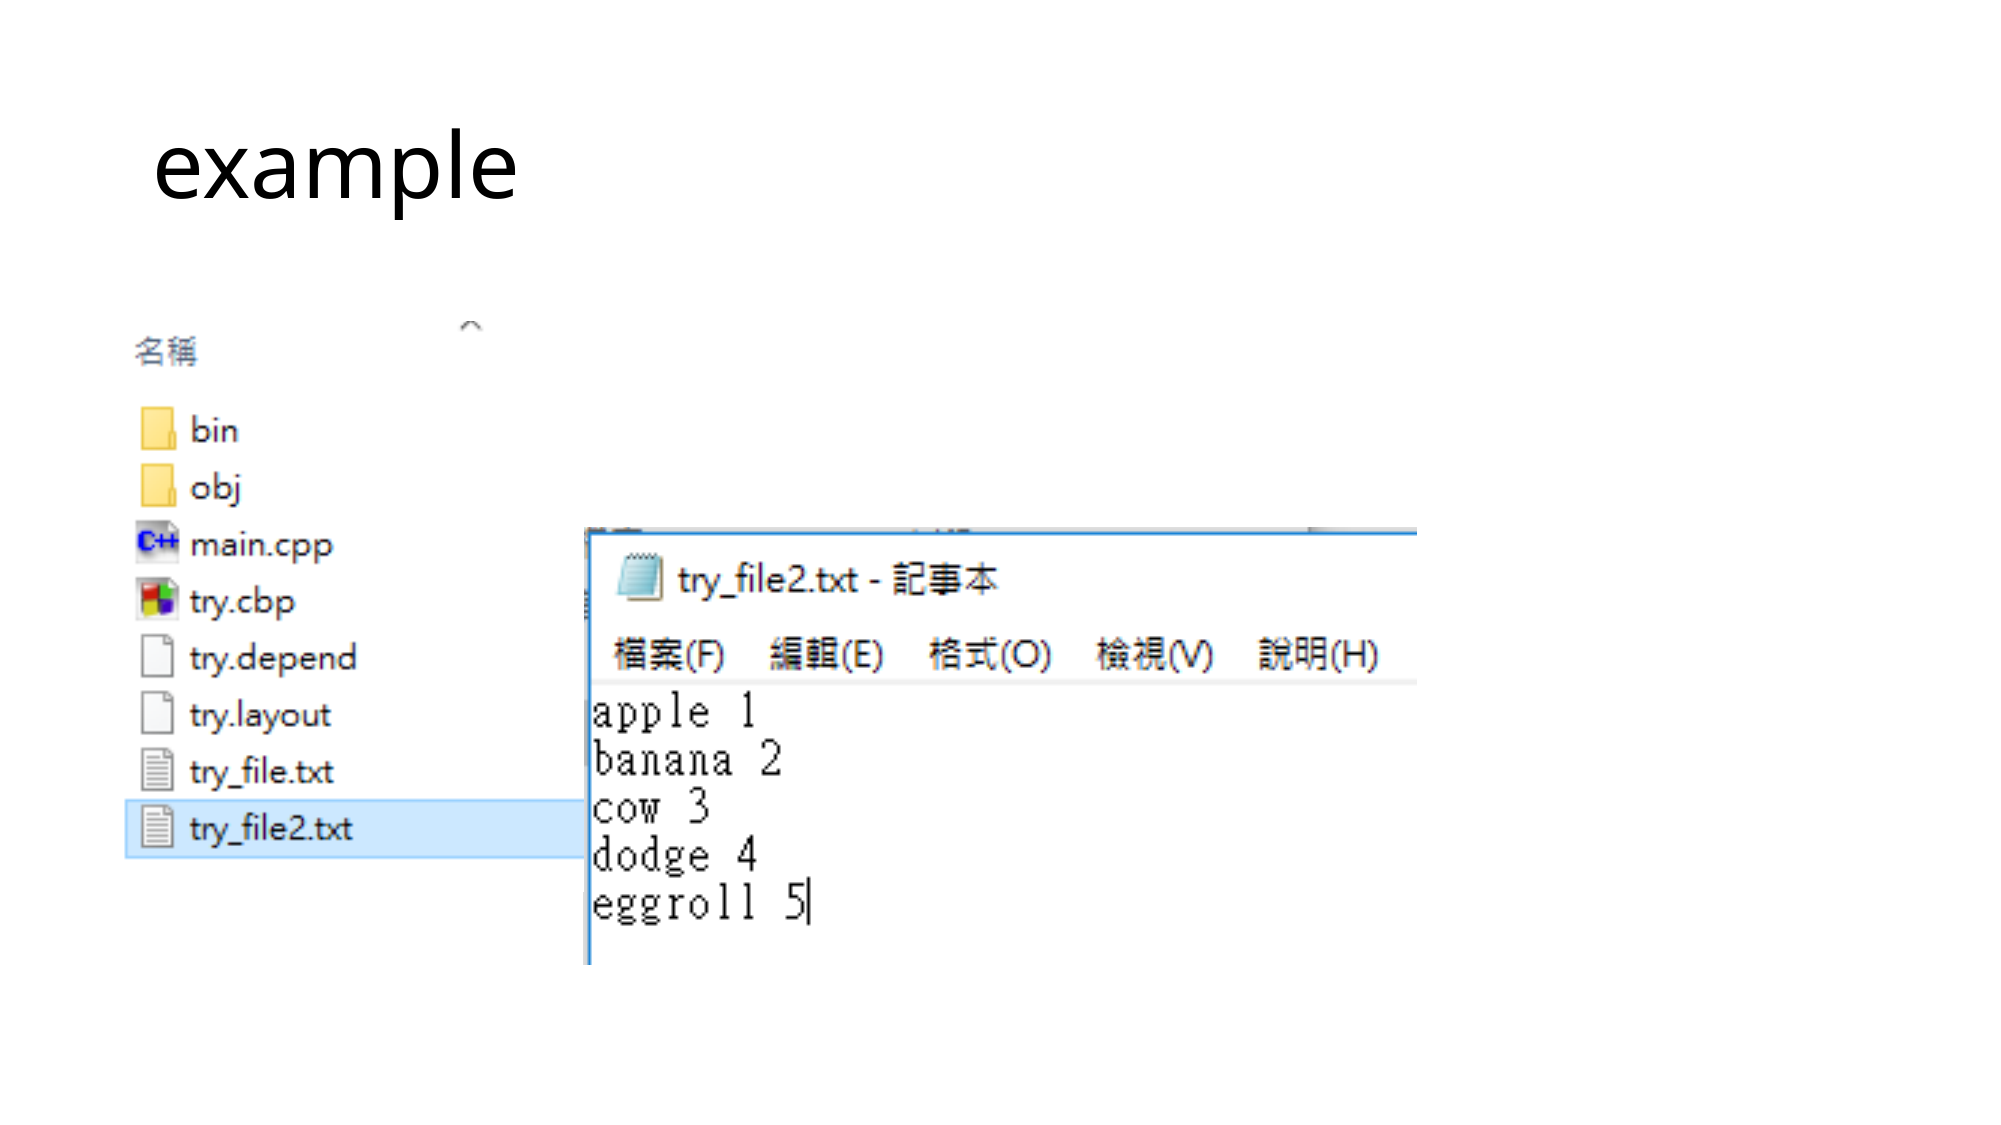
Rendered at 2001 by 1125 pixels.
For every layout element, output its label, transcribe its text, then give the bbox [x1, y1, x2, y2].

title example [137, 59, 1863, 278]
picture [123, 321, 1417, 965]
